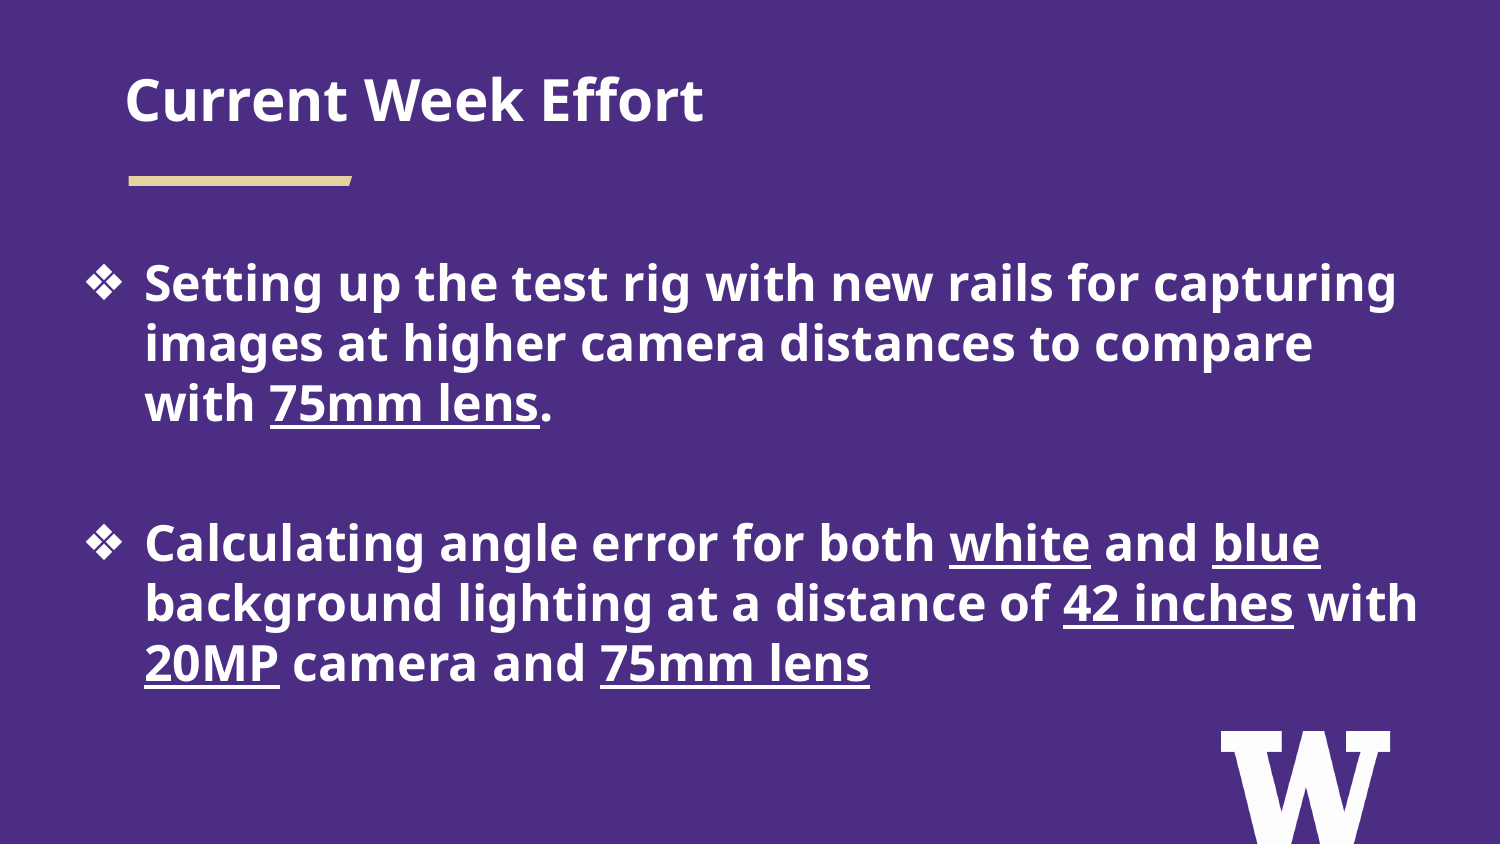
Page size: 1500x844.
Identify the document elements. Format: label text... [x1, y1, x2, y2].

list Setting up the test rig with new rails for capturing images at higher camera distances to compare with 75mm lens. Calculating angle error for both white and blue background lighting at a distance of 42 inches with 20MP camera and 75mm lens [54, 173, 1446, 844]
title Current Week Effort [109, 18, 1433, 141]
